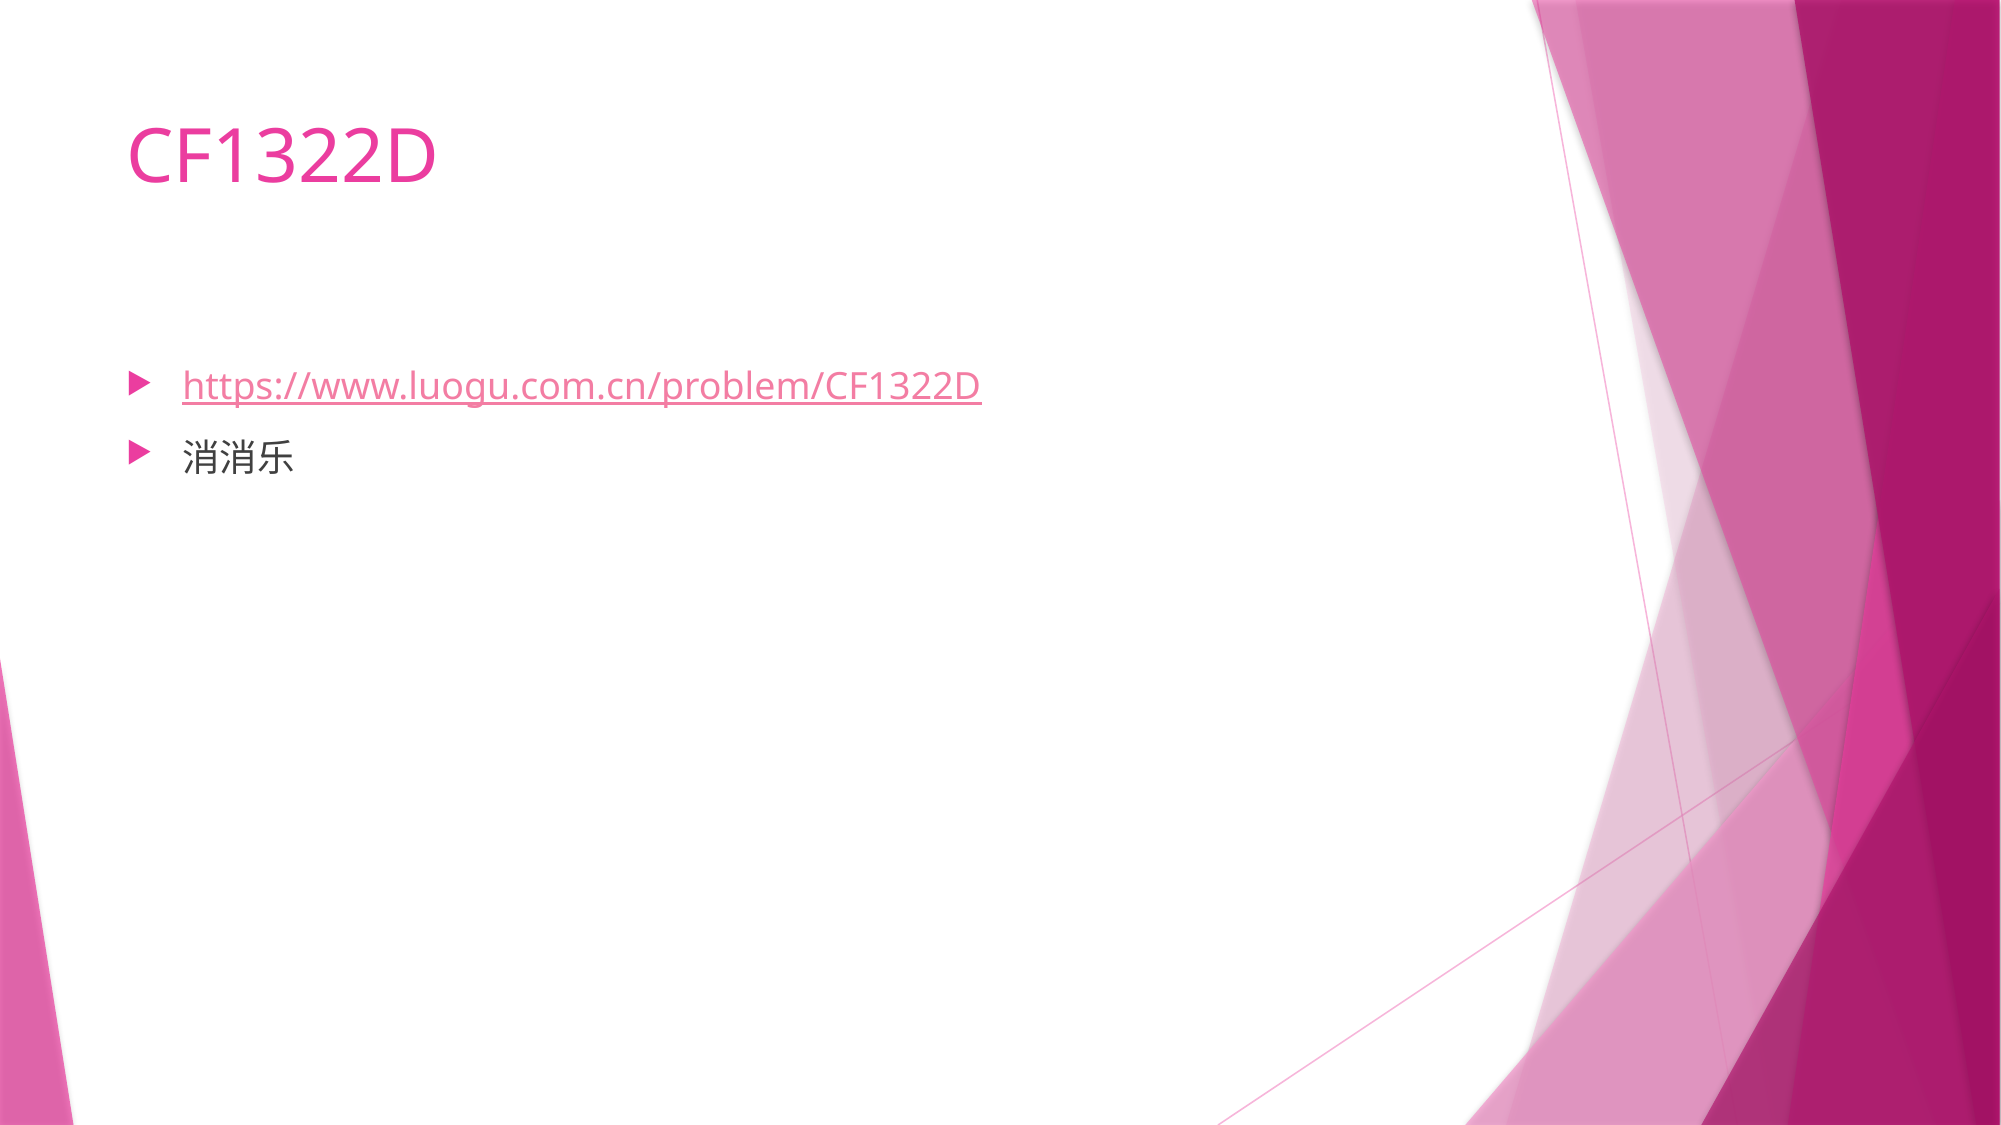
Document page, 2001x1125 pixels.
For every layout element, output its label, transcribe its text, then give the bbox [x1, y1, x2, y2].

title CF1322D [111, 99, 1522, 317]
list https://www.luogu.com.cn/problem/CF1322D 消消乐 [111, 354, 1522, 992]
